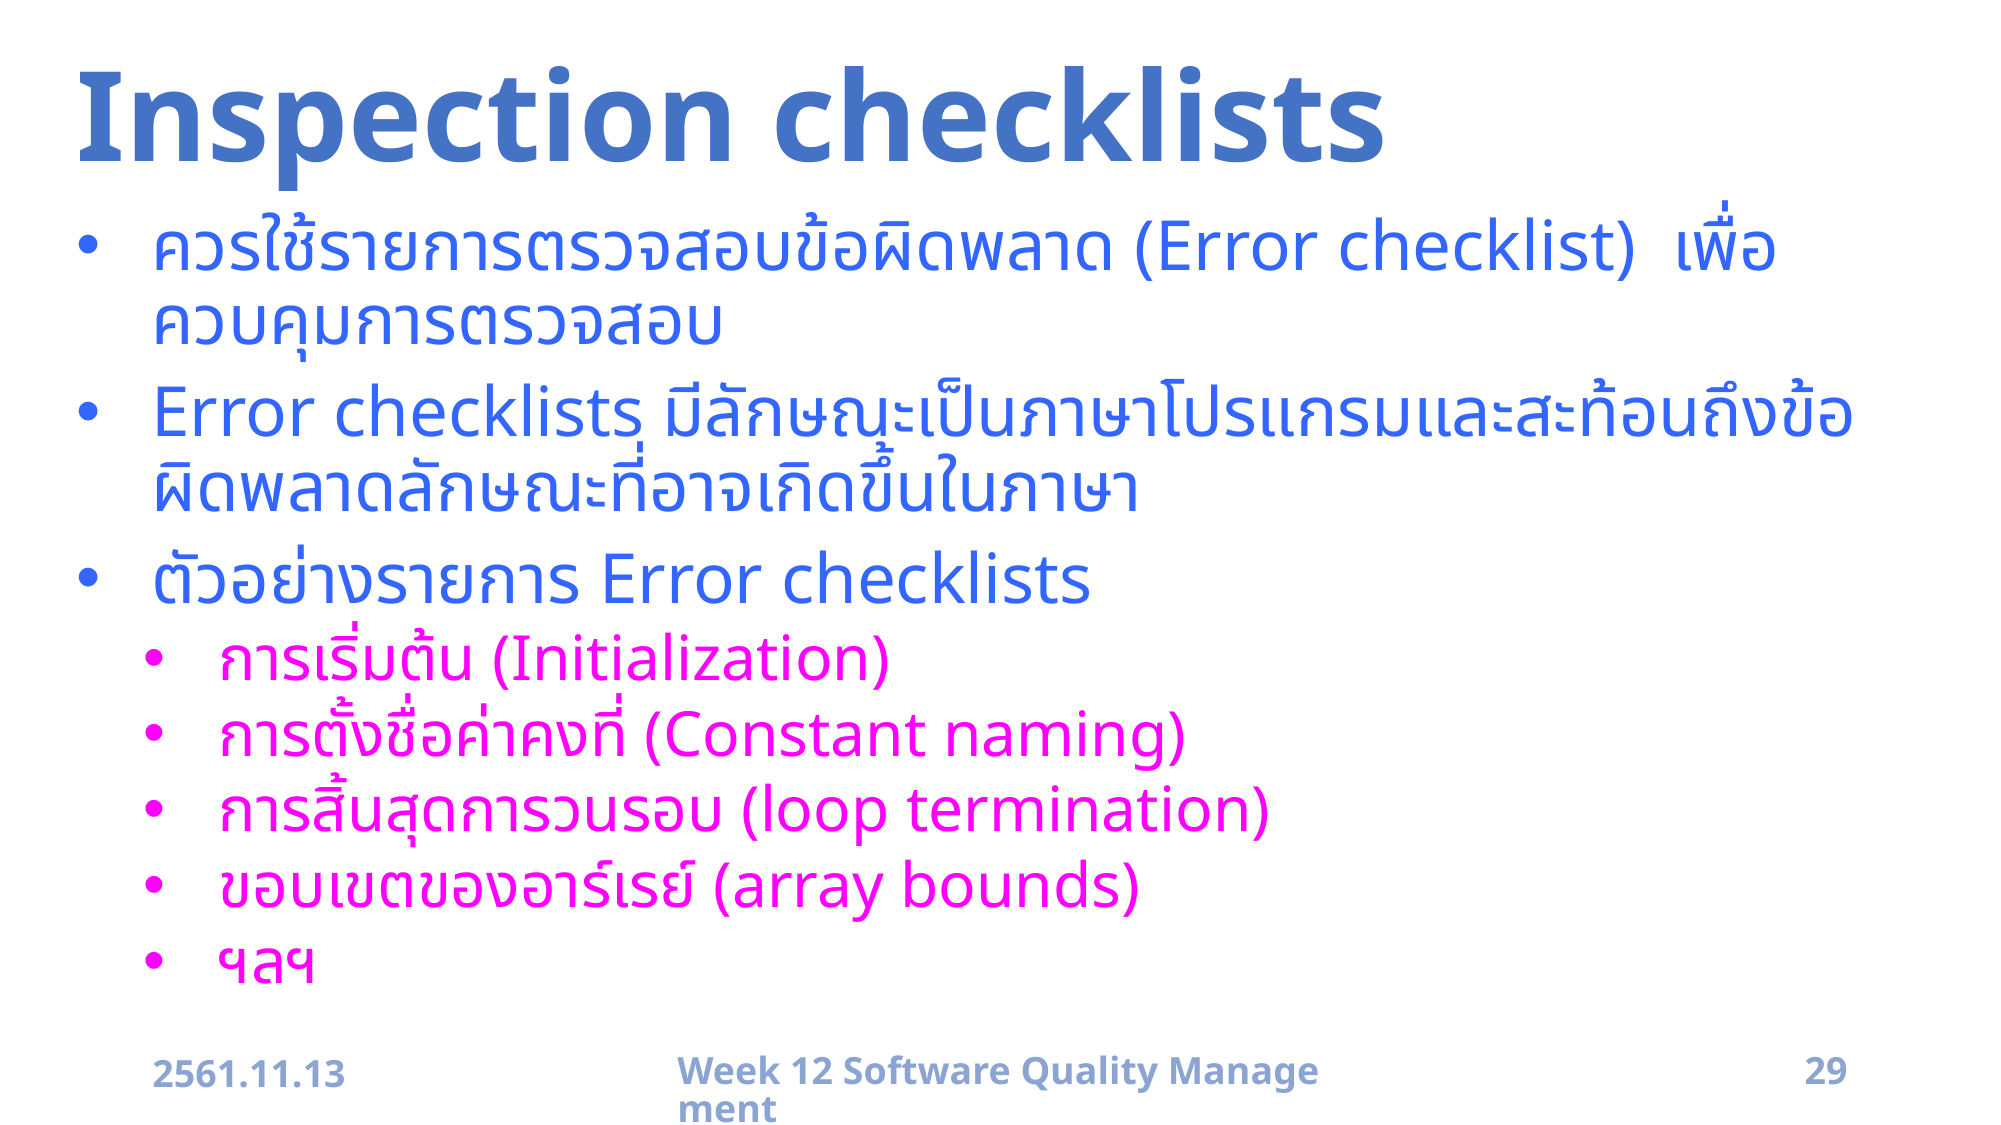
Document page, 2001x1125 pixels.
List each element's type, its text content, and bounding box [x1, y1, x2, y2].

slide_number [137, 1042, 588, 1103]
list ควรใช้รายการตรวจสอบข้อผิดพลาด (Error checklist) เพื่อควบคุมการตรวจสอบ Error checklists มีลักษณะเป็นภาษาโปรแกรมและสะท้อนถึงข้อผิดพลาดลักษณะที่อาจเกิดขึ้นในภาษา ตัวอย่างรายการ Error checklists การเริ่มต้น (Initialization) การตั้งชื่อค่าคงที่ (Constant naming) การสิ้นสุดการวนรอบ (loop termination) ขอบเขตของอาร์เรย์ (array bounds) ฯลฯ [61, 203, 1932, 1014]
footer Week 12 Software Quality Management [662, 1042, 1338, 1103]
title Inspection checklists [61, 39, 1932, 203]
slide_number 29 [1412, 1042, 1863, 1103]
